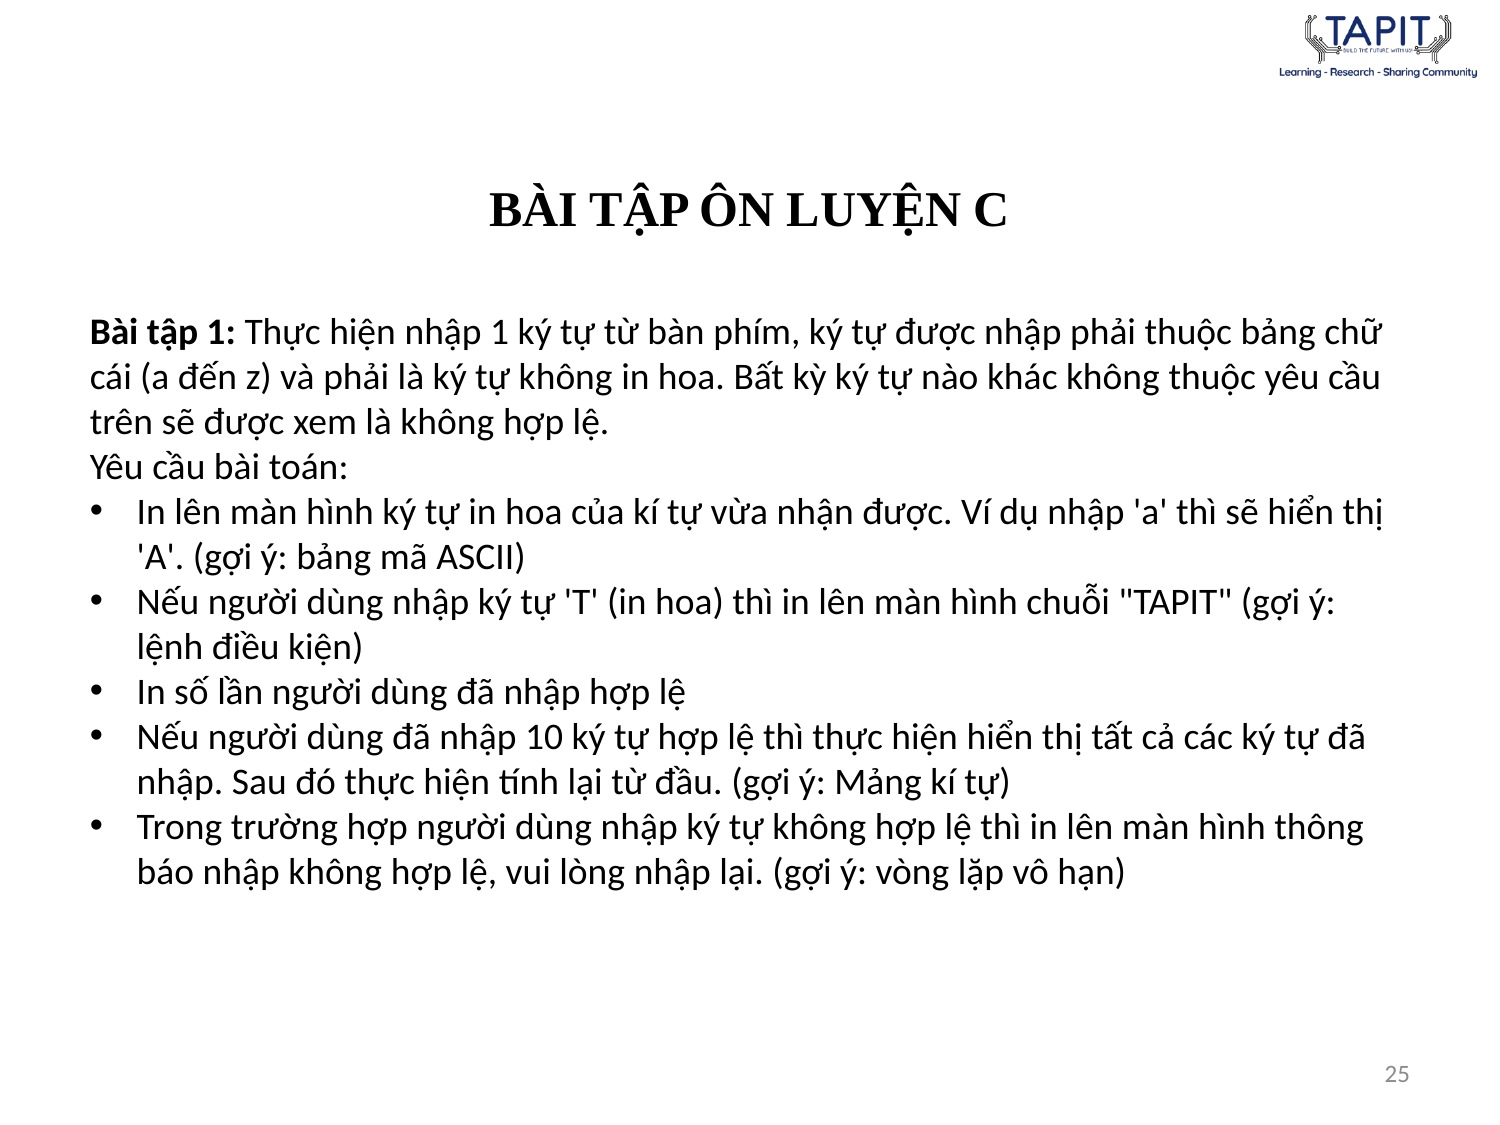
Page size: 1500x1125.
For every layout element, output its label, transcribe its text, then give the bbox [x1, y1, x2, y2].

title BÀI TẬP ÔN LUYỆN C [75, 112, 1425, 300]
text_box Bài tập 1: Thực hiện nhập 1 ký tự từ bàn phím, ký tự được nhập phải thuộc bảng chữ cái (a đến z) và phải là ký tự không in hoa. Bất kỳ ký tự nào khác không thuộc yêu cầu trên sẽ được xem là không hợp lệ. Yêu cầu bài toán: In lên màn hình ký tự in hoa của kí tự vừa nhận được. Ví dụ nhập 'a' thì sẽ hiển thị 'A'. (gợi ý: bảng mã ASCII) Nếu người dùng nhập ký tự 'T' (in hoa) thì in lên màn hình chuỗi "TAPIT" (gợi ý: lệnh điều kiện) In số lần người dùng đã nhập hợp lệ Nếu người dùng đã nhập 10 ký tự hợp lệ thì thực hiện hiển thị tất cả các ký tự đã nhập. Sau đó thực hiện tính lại từ đầu. (gợi ý: Mảng kí tự) Trong trường hợp người dùng nhập ký tự không hợp lệ thì in lên màn hình thông báo nhập không hợp lệ, vui lòng nhập lại. (gợi ý: vòng lặp vô hạn) [74, 299, 1413, 900]
picture [1274, 12, 1488, 79]
slide_number 25 [1074, 1042, 1425, 1103]
